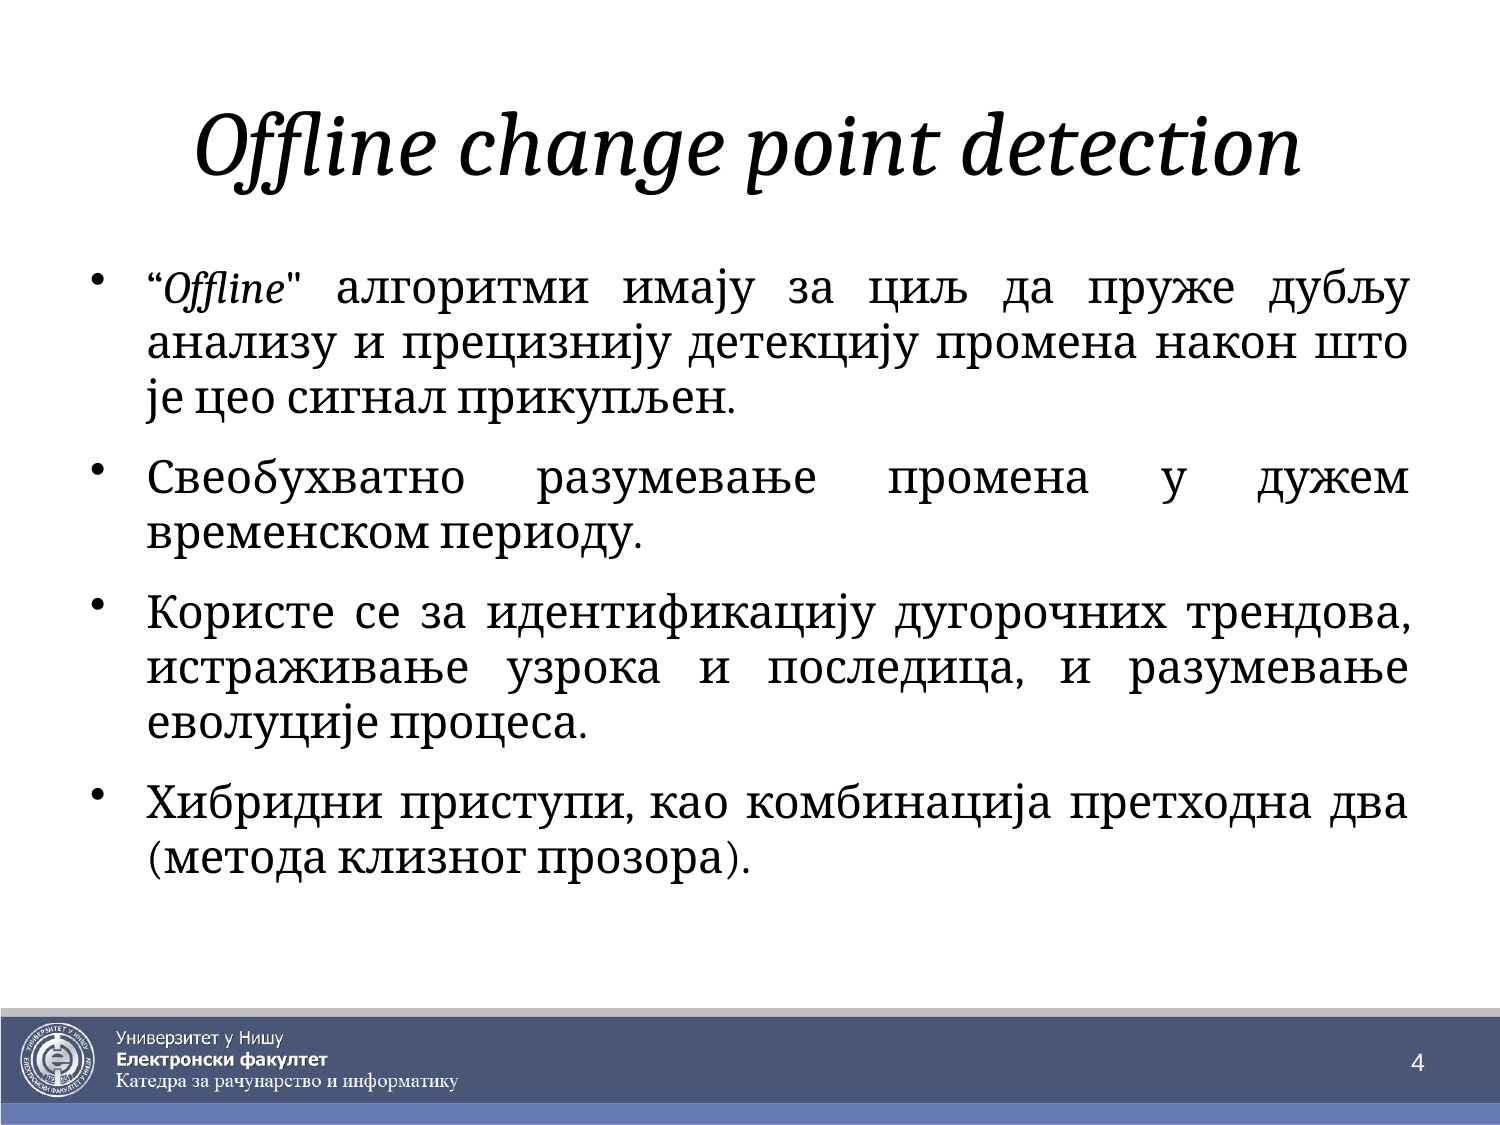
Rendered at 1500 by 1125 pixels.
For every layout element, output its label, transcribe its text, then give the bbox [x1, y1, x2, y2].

list “Offline" алгоритми имају за циљ да пруже дубљу анализу и прецизнију детекцију промена након што је цео сигнал прикупљен. Свеобухватно разумевање промена у дужем временском периоду. Користе се за идентификацију дугорочних трендова, истраживање узрока и последица, и разумевање еволуције процеса. Хибридни приступи, као комбинација претходна два (метода клизног прозора). [75, 249, 1425, 993]
slide_number 4 [1090, 1039, 1441, 1118]
title Offline change point detection [75, 45, 1425, 233]
picture [0, 1008, 1500, 1125]
